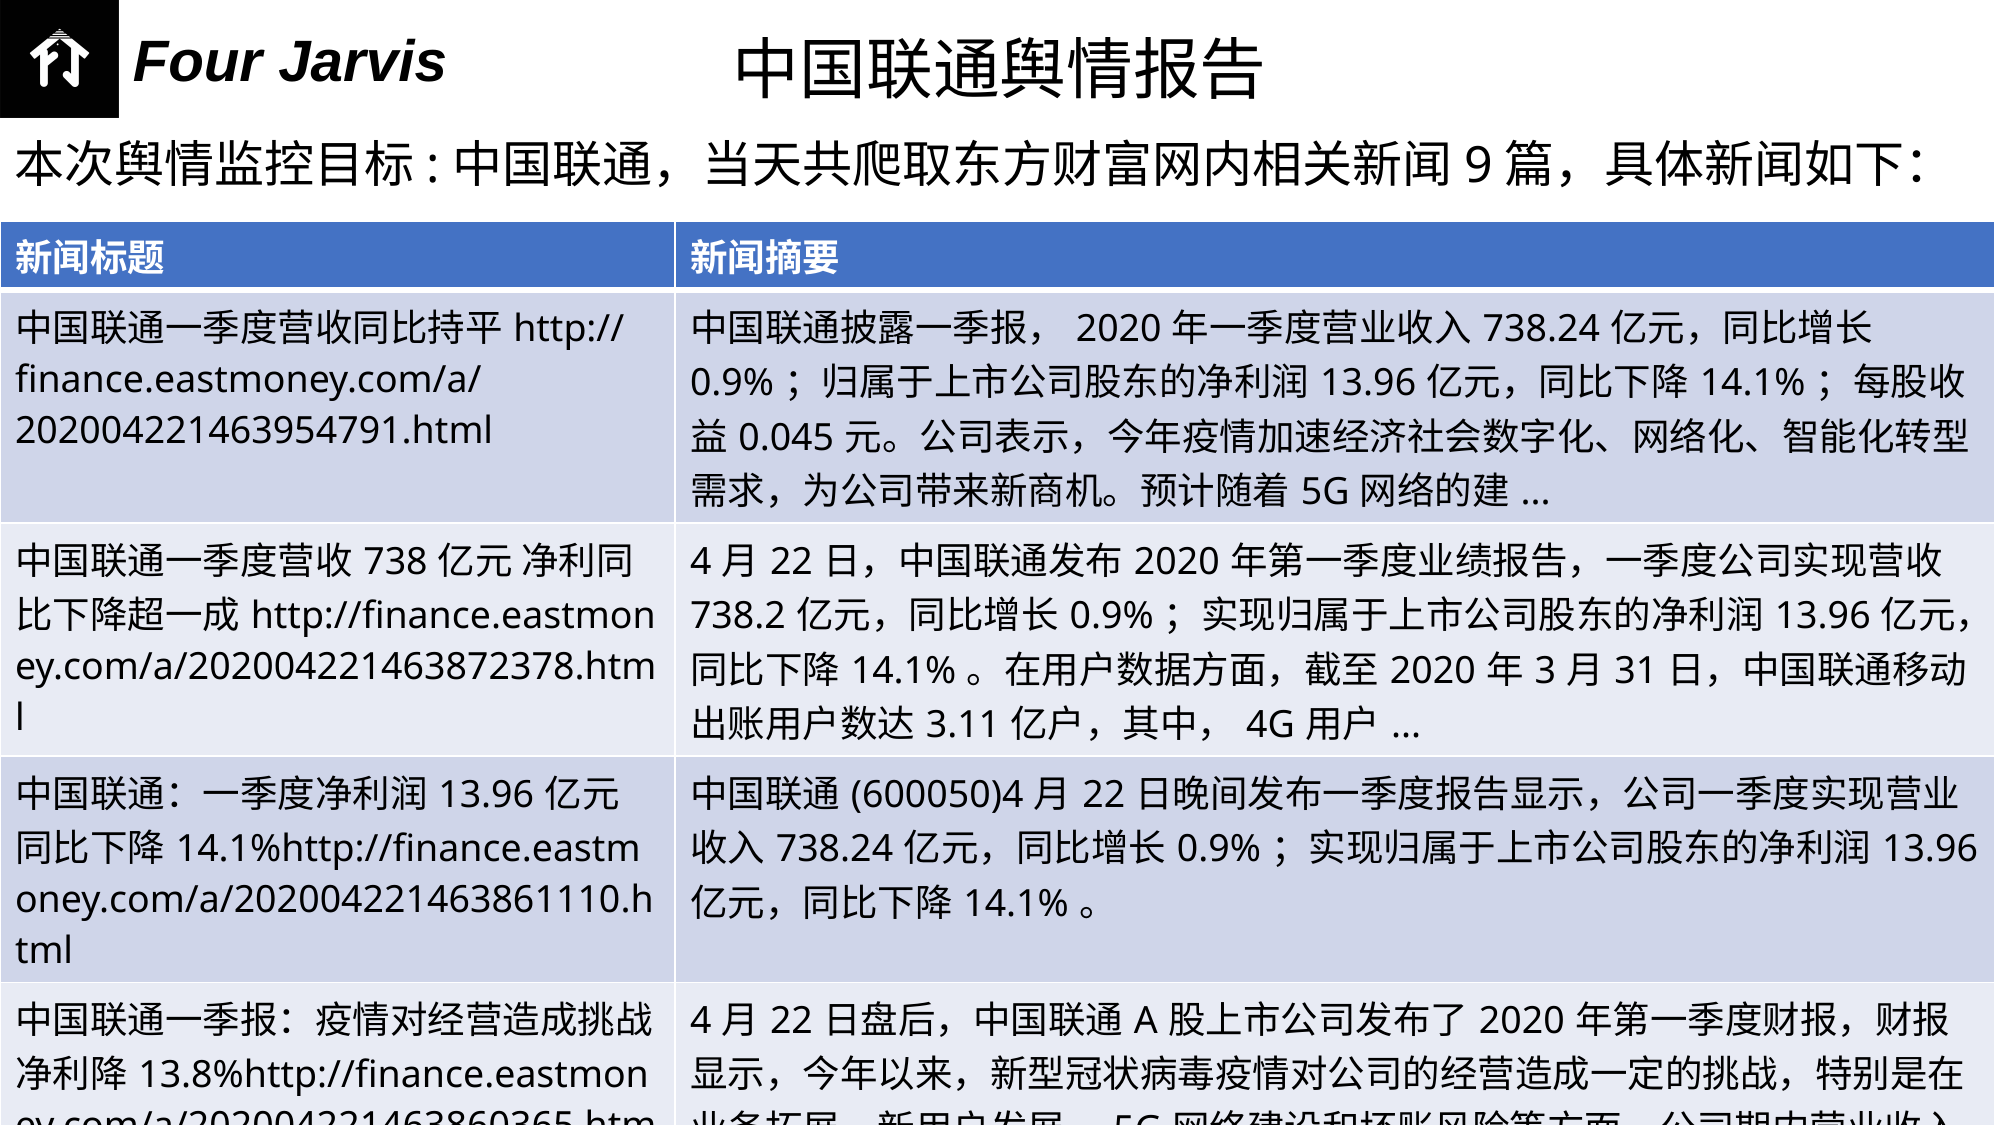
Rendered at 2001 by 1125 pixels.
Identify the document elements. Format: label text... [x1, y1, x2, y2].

picture [0, 0, 119, 118]
table_cell 4月22日，中国联通发布2020年第一季度业绩报告，一季度公司实现营收738.2亿元，同比增长0.9%；实现归属于上市公司股东的净利润13.96亿元，同比下降14.1%。在用户数据方面，截至2020年3月31日，中国联通移动出账用户数达3.11亿户，其中，4G用户... [676, 524, 1994, 755]
table_header 新闻摘要 [676, 222, 1994, 287]
table_cell 中国联通(600050)4月22日晚间发布一季度报告显示，公司一季度实现营业收入738.24亿元，同比增长0.9%；实现归属于上市公司股东的净利润13.96亿元，同比下降14.1%。 [676, 757, 1994, 982]
table_cell 中国联通一季度营收738亿元 净利同比下降超一成http://finance.eastmoney.com/a/202004221463872378.html [1, 524, 674, 755]
table_cell 中国联通披露一季报，2020年一季度营业收入738.24亿元，同比增长0.9%；归属于上市公司股东的净利润13.96亿元，同比下降14.1%；每股收益0.045元。公司表示，今年疫情加速经济社会数字化、网络化、智能化转型需求，为公司带来新商机。预计随着5G网络的建... [676, 293, 1994, 522]
table_cell 中国联通一季报：疫情对经营造成挑战 净利降13.8%http://finance.eastmoney.com/a/202004221463860365.html [1, 983, 674, 1125]
table_cell 中国联通：一季度净利润13.96亿元 同比下降14.1%http://finance.eastmoney.com/a/202004221463861110.html [1, 757, 674, 982]
table_header 新闻标题 [1, 222, 674, 287]
list 中国联通舆情报告 [442, 28, 1558, 118]
list 本次舆情监控目标:中国联通，当天共爬取东方财富网内相关新闻9篇，具体新闻如下： [0, 132, 2000, 194]
table_cell 中国联通一季度营收同比持平http://finance.eastmoney.com/a/202004221463954791.html [1, 293, 674, 522]
table_cell 4月22日盘后，中国联通A股上市公司发布了2020年第一季度财报，财报显示，今年以来，新型冠状病毒疫情对公司的经营造成一定的挑战，特别是在业务拓展、新用户发展、5G网络建设和坏账风险等方面。公司期内营业收入738亿元，同比增长0.9%；净利润36.7亿，同比下降13.8%；归... [676, 983, 1994, 1125]
